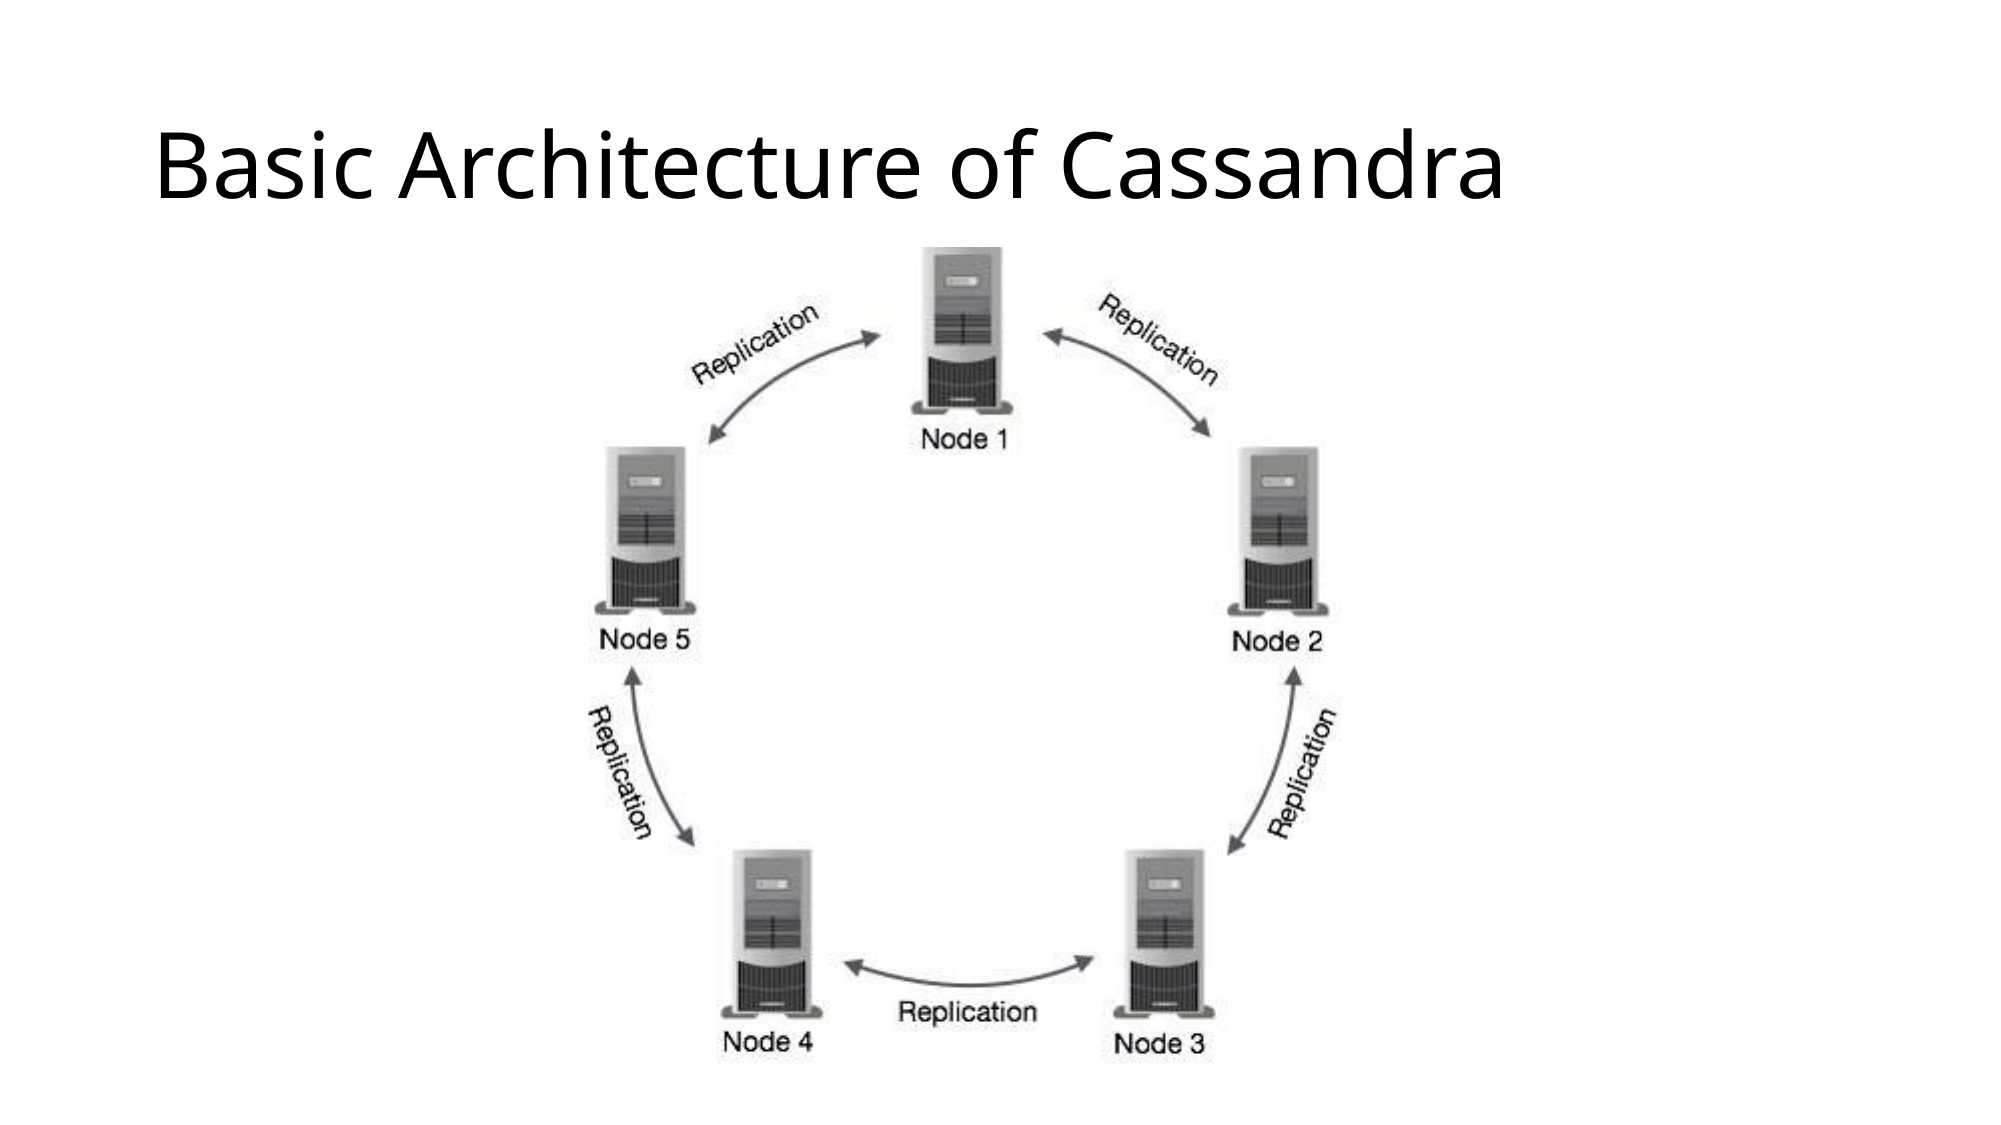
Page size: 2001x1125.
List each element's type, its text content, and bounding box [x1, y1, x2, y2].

picture [573, 247, 1354, 1066]
title Basic Architecture of Cassandra [137, 59, 1863, 278]
